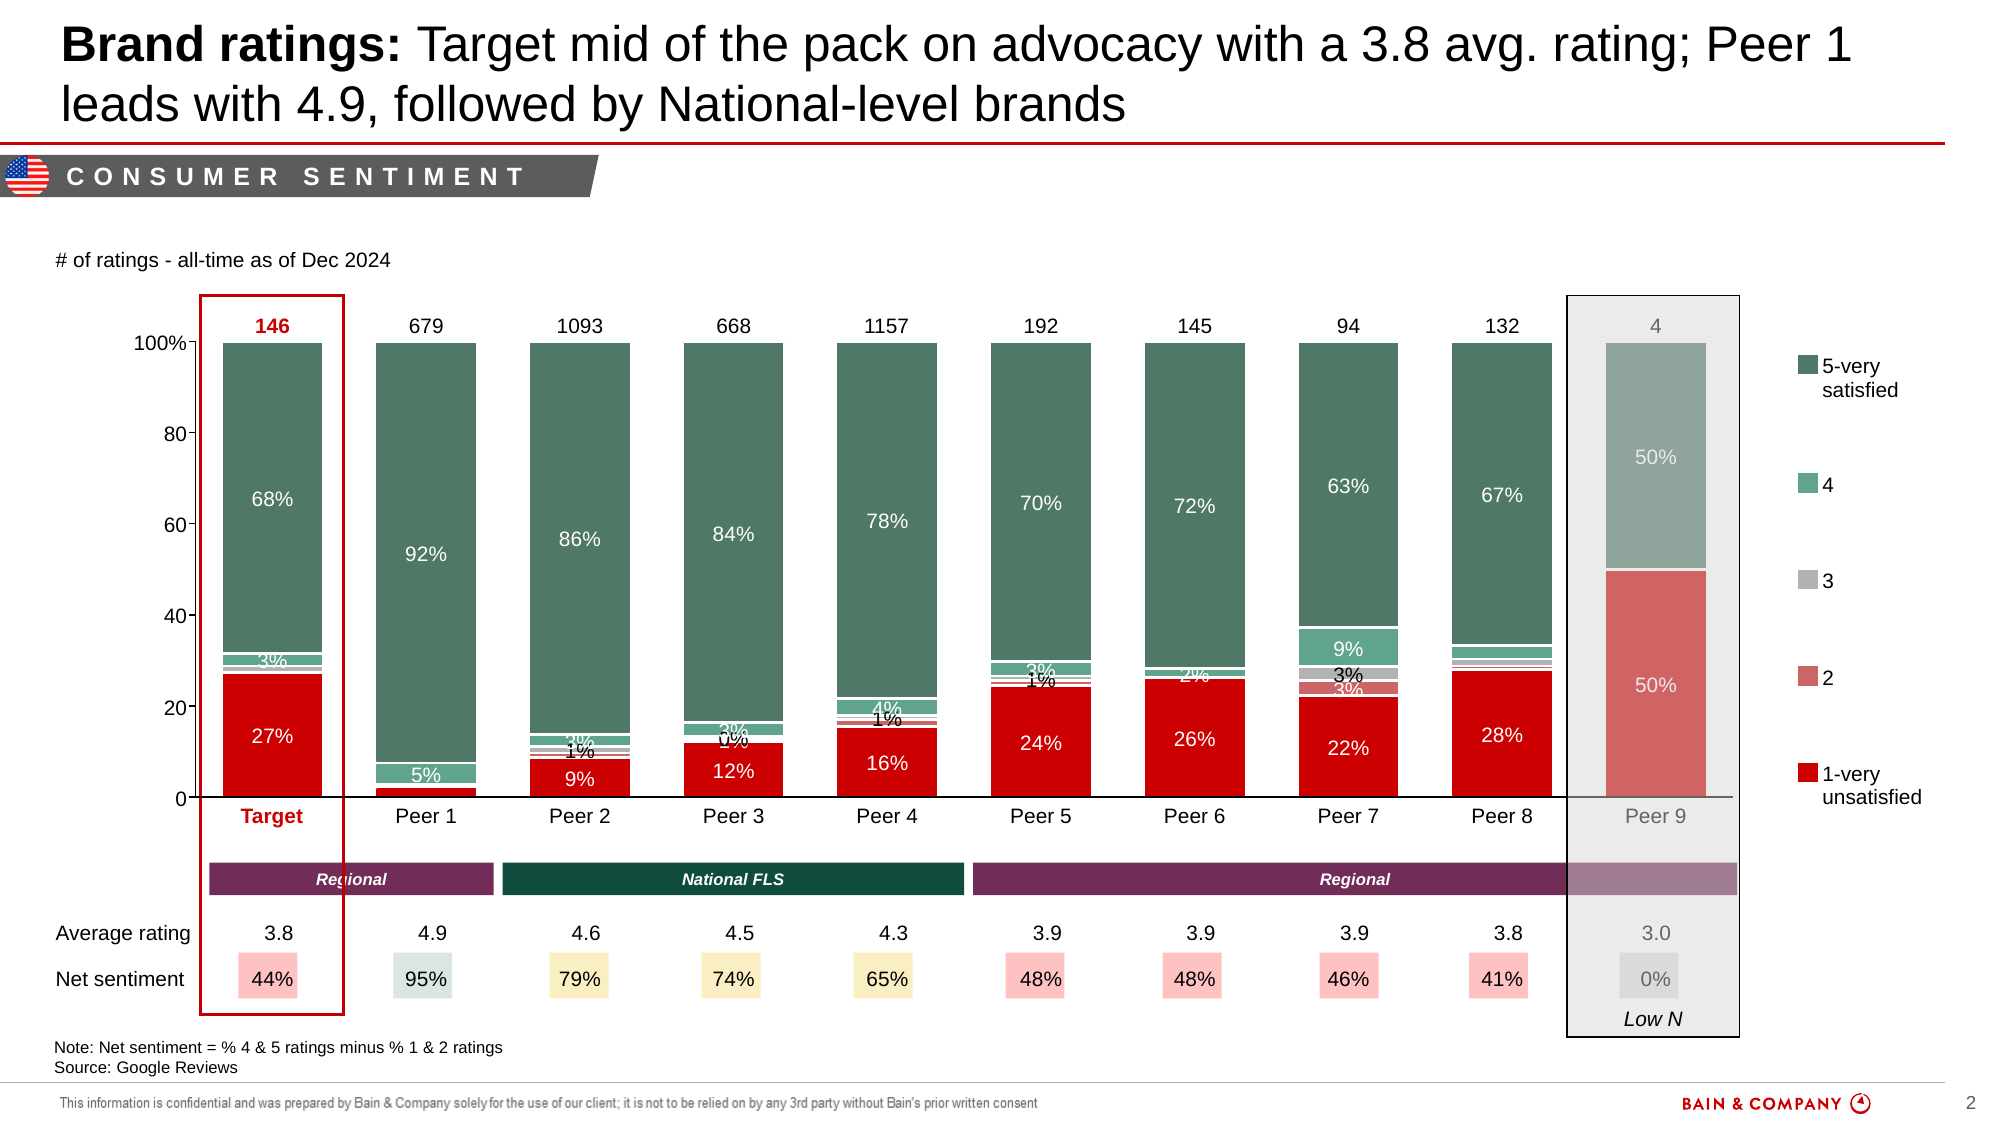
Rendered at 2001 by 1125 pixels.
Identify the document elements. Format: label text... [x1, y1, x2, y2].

picture [5, 155, 49, 197]
picture [51, 1089, 1103, 1119]
text_box [199, 999, 344, 1015]
text_box Low N [1566, 295, 1740, 1038]
text_box Note: Net sentiment = % 4 & 5 ratings minus % 1 & 2 ratings Source: Google Reviews [54, 1037, 1946, 1077]
title Brand ratings: Target mid of the pack on advocacy with a 3.8 avg. rating; Peer 1 leads with 4.9, followed by National-level brands [54, 0, 1946, 144]
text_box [0, 154, 599, 198]
text_box [55, 215, 1945, 999]
